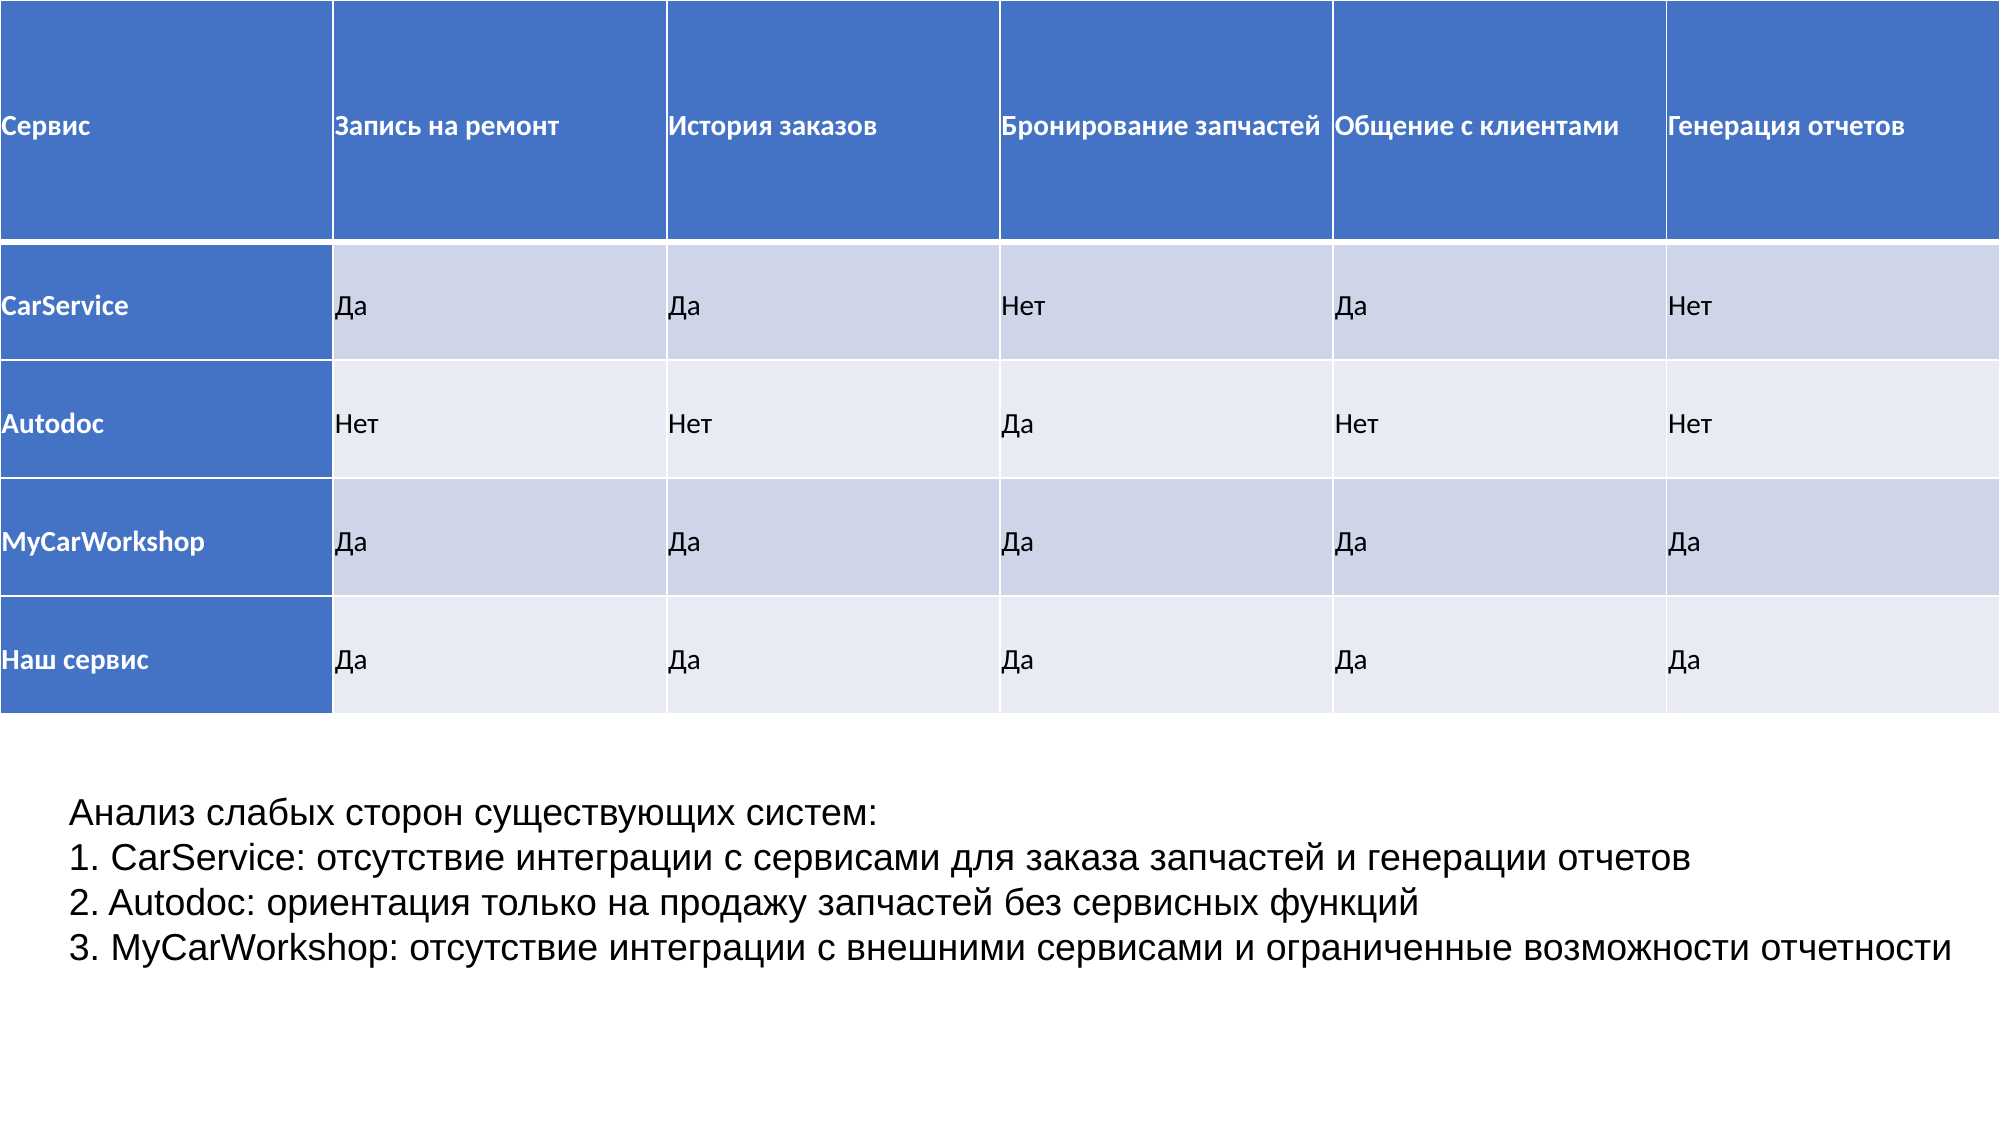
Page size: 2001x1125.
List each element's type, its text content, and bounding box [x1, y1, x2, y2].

table_header Генерация отчетов [1667, 1, 1999, 239]
table_cell Да [668, 479, 999, 595]
table_cell Да [1001, 479, 1332, 595]
table_cell Да [668, 597, 999, 713]
table_cell Да [1334, 479, 1666, 595]
table_cell Autodoc [1, 361, 332, 477]
table_cell Нет [1667, 361, 1999, 477]
table_cell Нет [1334, 361, 1666, 477]
table_cell Да [1001, 361, 1332, 477]
table_cell Да [1667, 479, 1999, 595]
table_header Сервис [1, 1, 332, 239]
table_cell MyCarWorkshop [1, 479, 332, 595]
table_cell Да [334, 245, 666, 359]
table_cell Наш сервис [1, 597, 332, 713]
table_header Бронирование запчастей [1001, 1, 1332, 239]
text_box Анализ слабых сторон существующих систем: 1. CarService: отсутствие интеграции с сервисами для заказа запчастей и генерации отчетов 2. Autodoc: ориентация только на продажу запчастей без сервисных функций 3. MyCarWorkshop: отсутствие интеграции с внешними сервисами и ограниченные возможности отчетности [54, 780, 1969, 976]
table_cell Да [668, 245, 999, 359]
table_cell Нет [1667, 245, 1999, 359]
table_cell Да [1334, 597, 1666, 713]
table_cell Нет [1001, 245, 1332, 359]
table_cell Да [334, 479, 666, 595]
table_cell Да [1001, 597, 1332, 713]
table_header История заказов [668, 1, 999, 239]
table_cell Да [1334, 245, 1666, 359]
table_header Общение с клиентами [1334, 1, 1666, 239]
table_header Запись на ремонт [334, 1, 666, 239]
table_cell Нет [668, 361, 999, 477]
table_cell Да [334, 597, 666, 713]
table_cell CarService [1, 245, 332, 359]
table_cell Нет [334, 361, 666, 477]
table_cell Да [1667, 597, 1999, 713]
